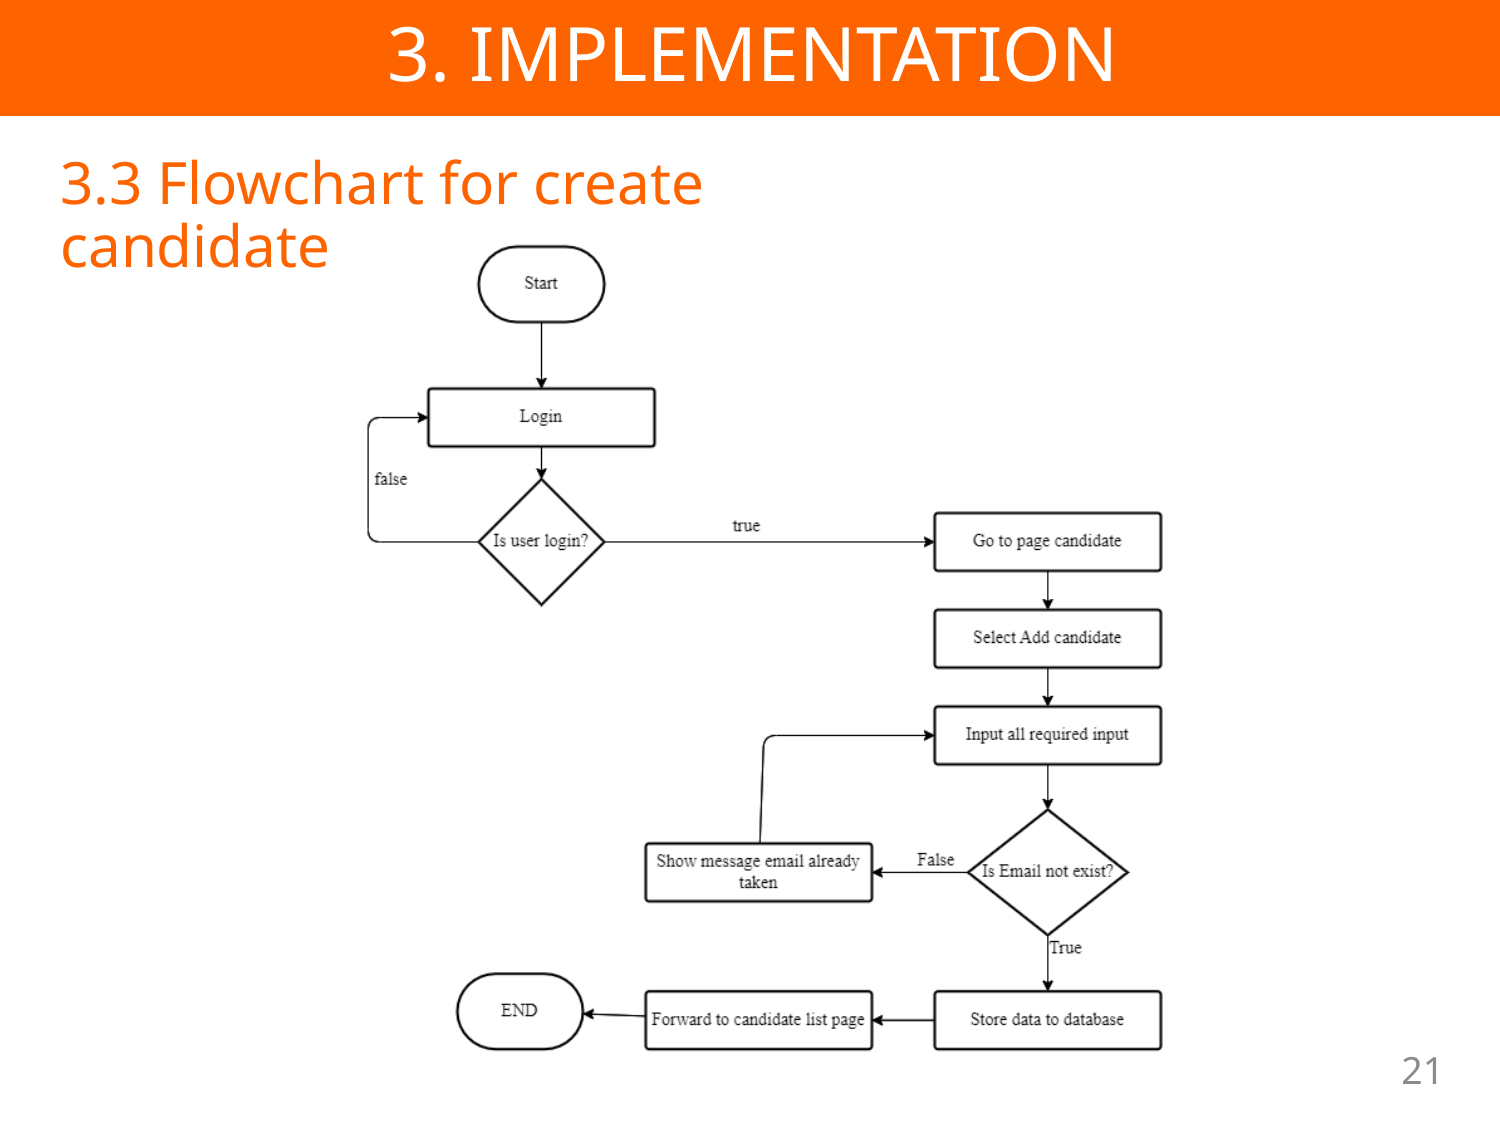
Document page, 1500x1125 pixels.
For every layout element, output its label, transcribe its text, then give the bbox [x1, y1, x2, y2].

list 3.3 Flowchart for create candidate [45, 147, 973, 225]
slide_number 21 [1279, 1042, 1460, 1103]
list 3. IMPLEMENTATION [45, 0, 1461, 115]
picture [343, 222, 1279, 1103]
